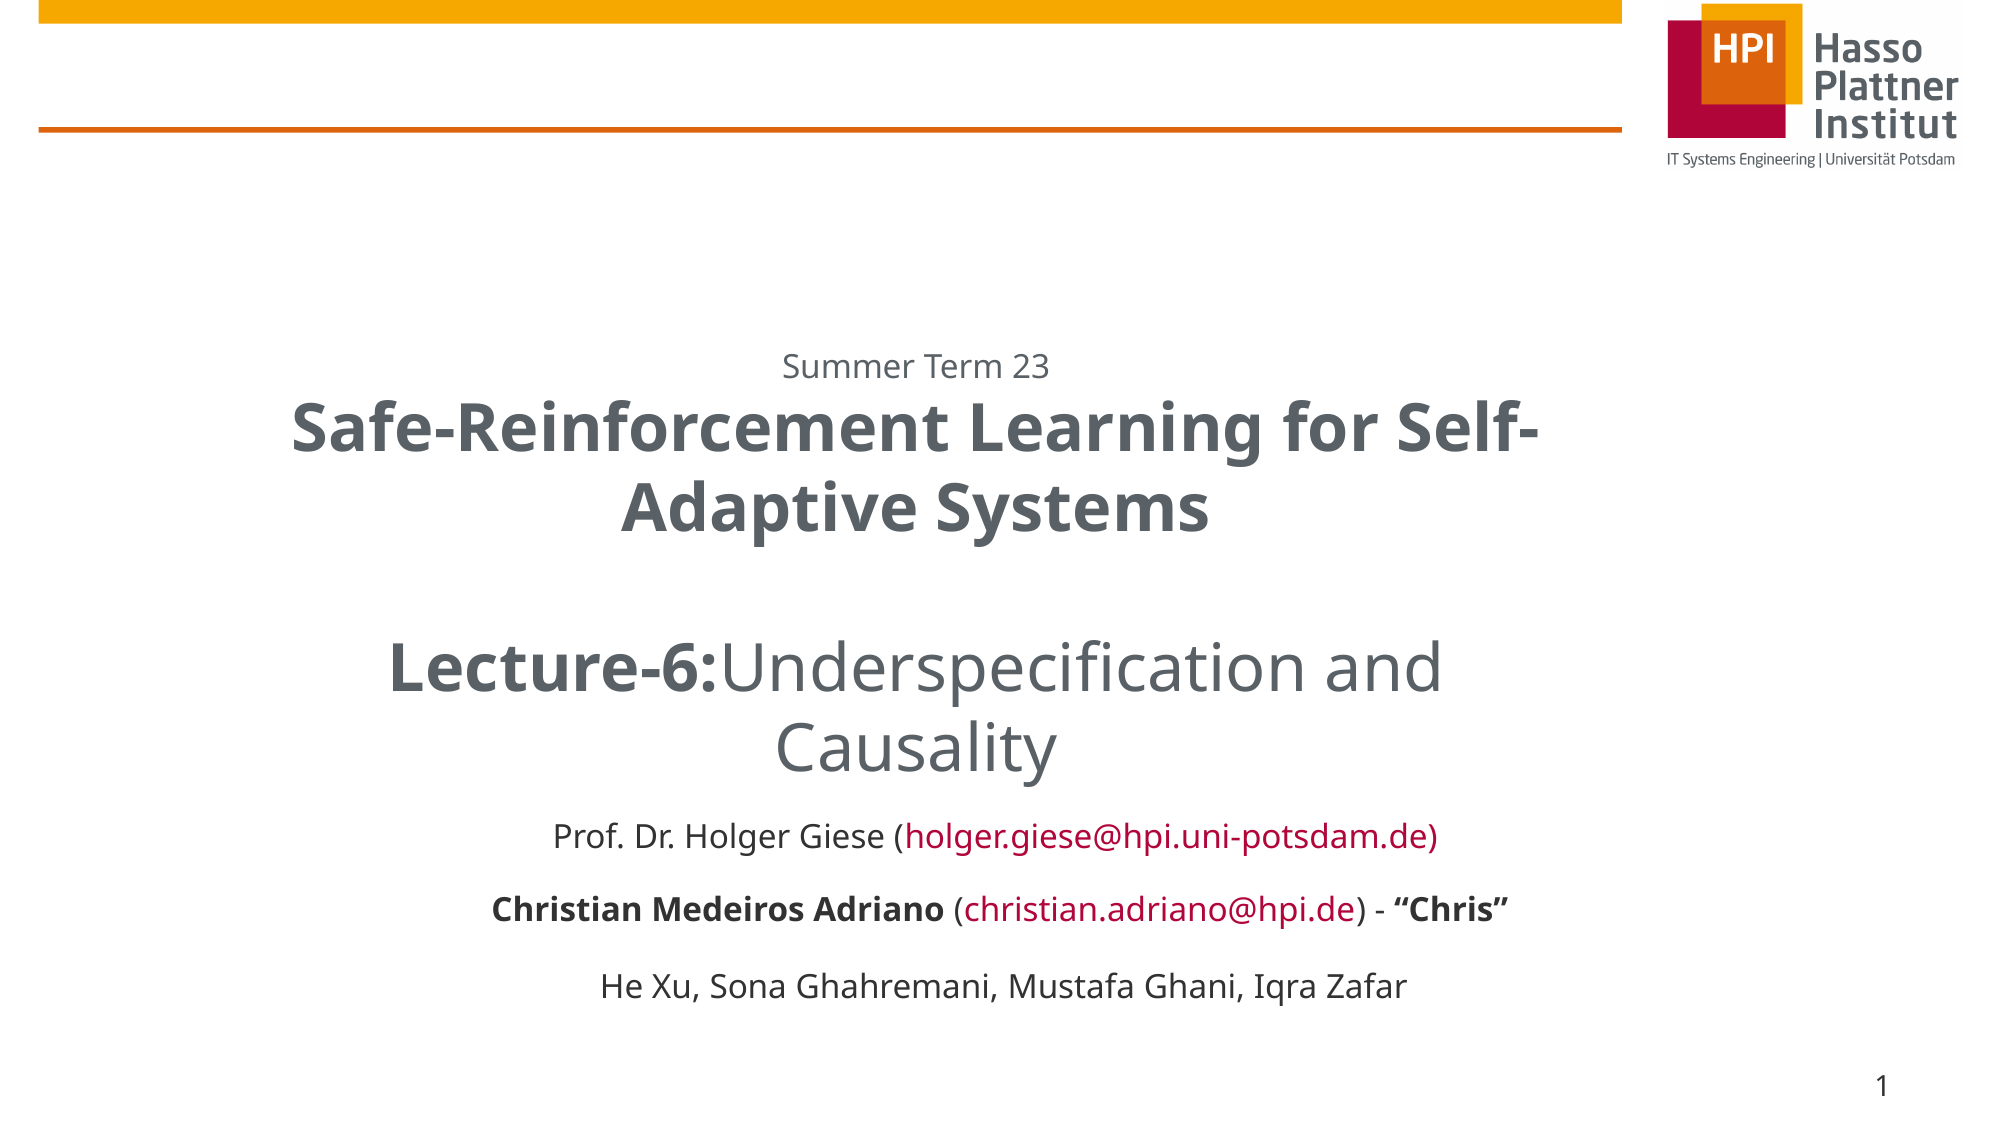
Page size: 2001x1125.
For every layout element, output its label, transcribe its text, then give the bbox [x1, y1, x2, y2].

title Summer Term 23 Safe-Reinforcement Learning for Self-Adaptive Systems Lecture-6:Underspecification and Causality [249, 232, 1583, 785]
slide_number 1 [1856, 1064, 1961, 1107]
picture [1664, 0, 1965, 170]
subtitle Prof. Dr. Holger Giese (holger.giese@hpi.uni-potsdam.de) Christian Medeiros Adriano (christian.adriano@hpi.de) - “Chris” He Xu, Sona Ghahremani, Mustafa Ghani, Iqra Zafar [249, 805, 1750, 1002]
